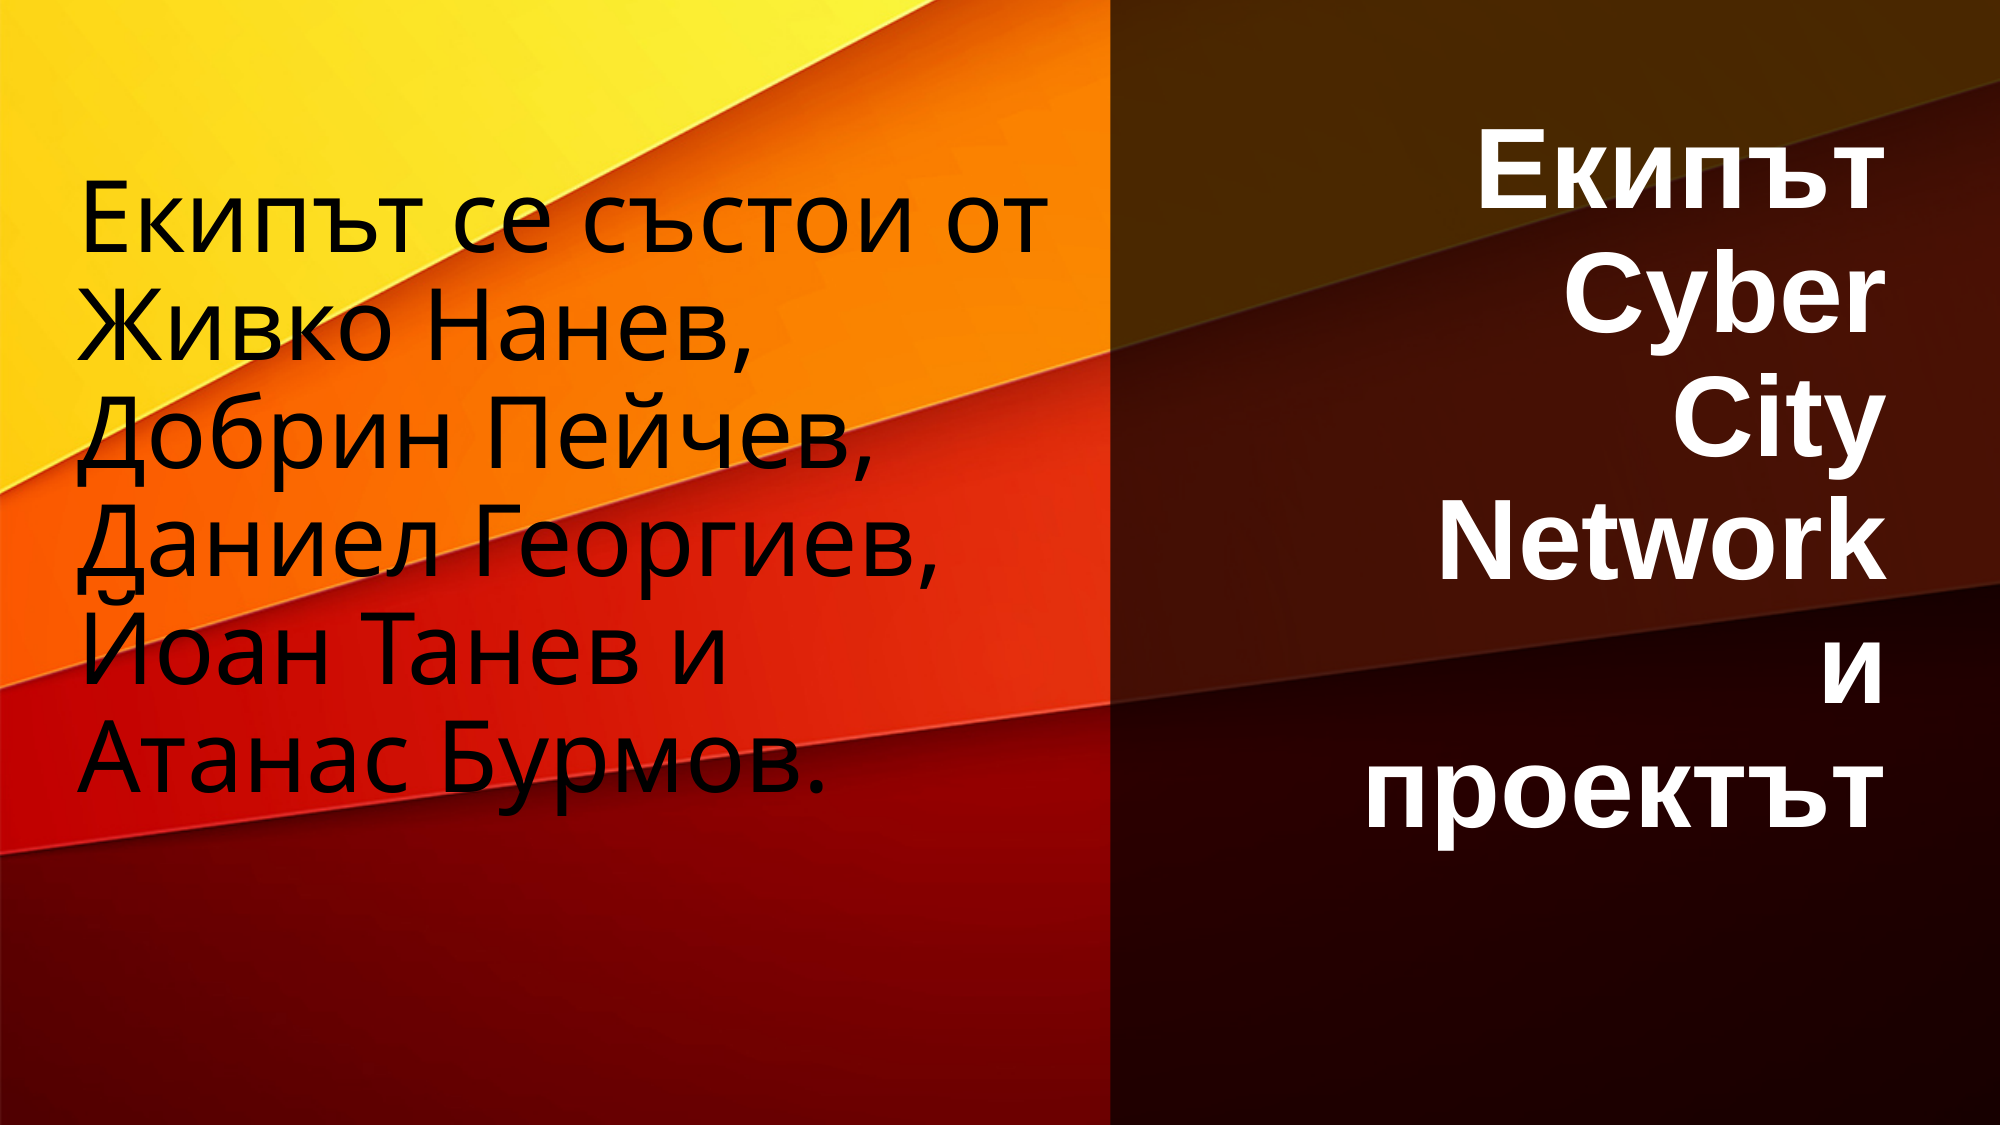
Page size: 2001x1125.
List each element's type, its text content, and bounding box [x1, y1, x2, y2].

picture [0, 0, 2000, 1125]
subtitle Екипът се състои от Живко Нанев, Добрин Пейчев, Даниел Георгиев, Йоан Танев и Атанас Бурмов. [77, 166, 1060, 959]
title Екипът Cyber City Network и проектът [1263, 118, 1888, 853]
